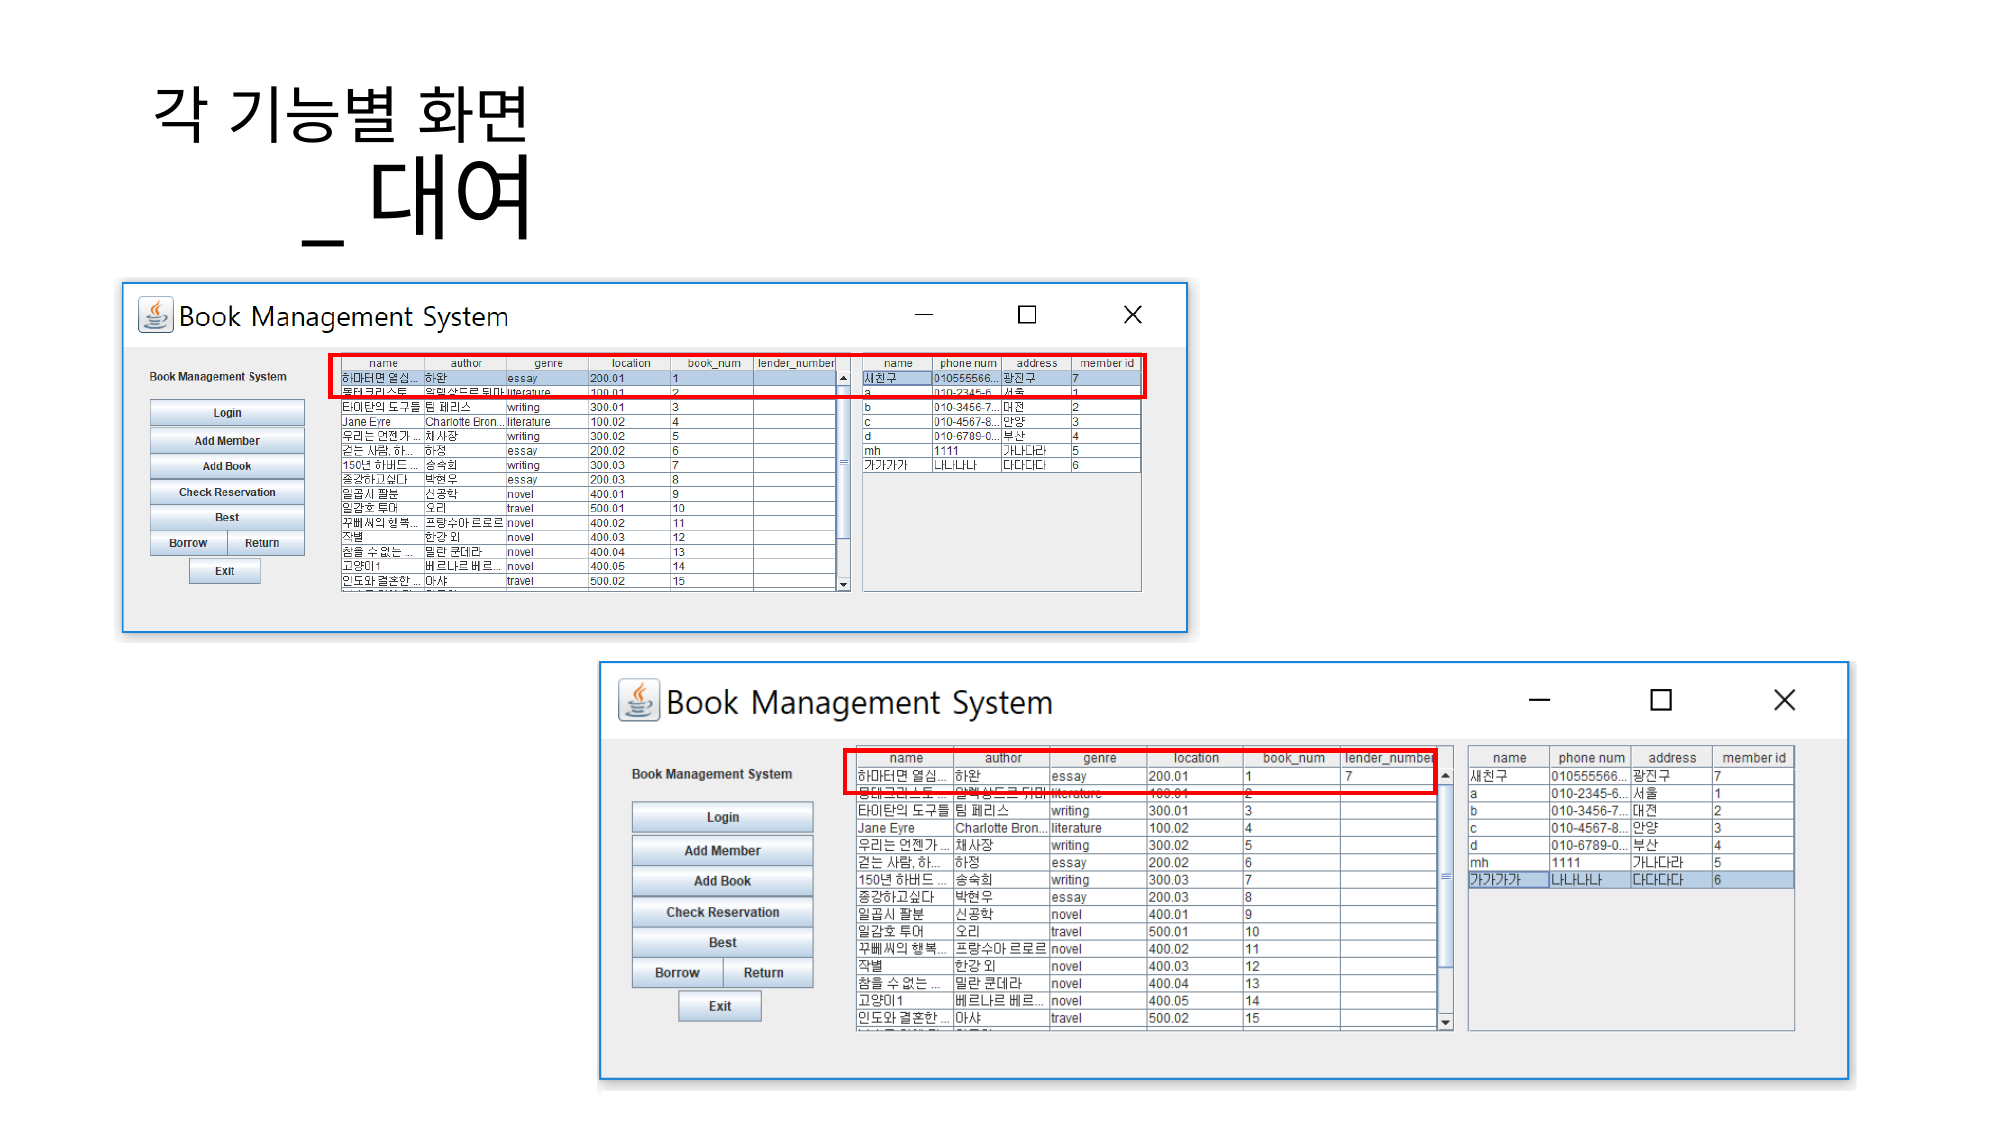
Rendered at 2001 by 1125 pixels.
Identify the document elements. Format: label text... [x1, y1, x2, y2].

title 각 기능별 화면 _대여 [137, 59, 1863, 278]
picture [114, 277, 1200, 643]
picture [597, 661, 1863, 1095]
